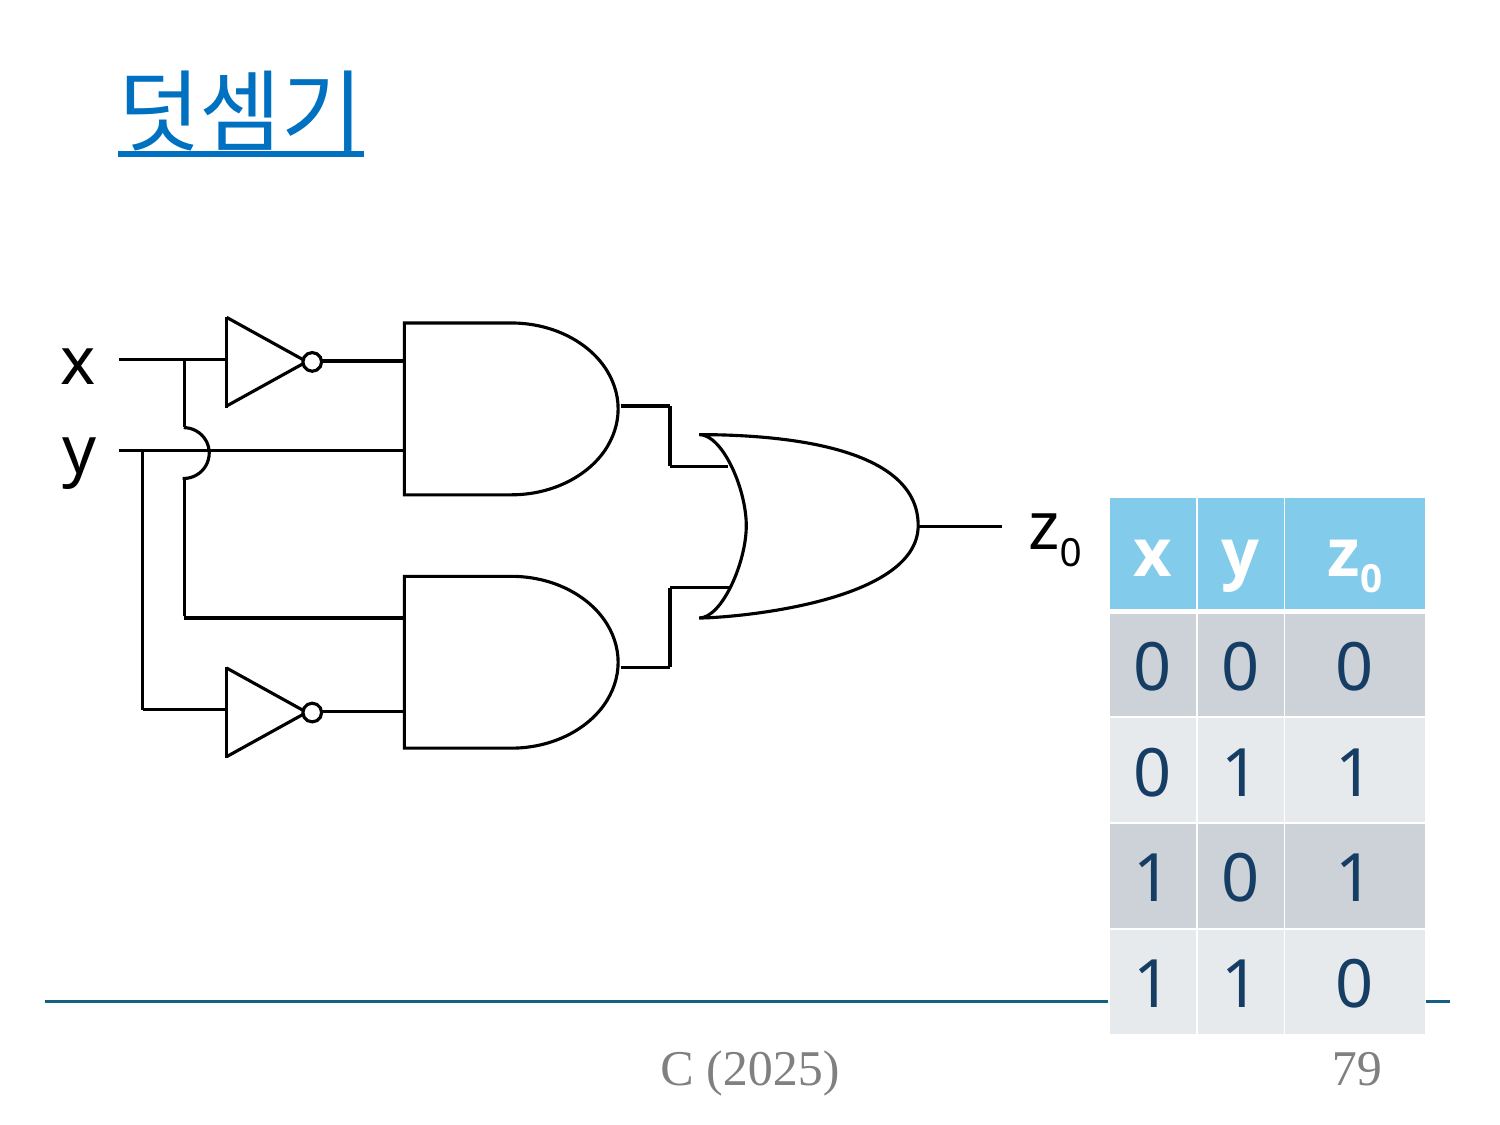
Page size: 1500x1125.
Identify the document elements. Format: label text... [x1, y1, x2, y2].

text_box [226, 666, 322, 759]
text_box [402, 321, 620, 497]
table_cell 1 [1285, 718, 1425, 822]
table_cell 0 [1285, 614, 1425, 716]
table_cell 0 [1198, 614, 1284, 716]
text_box [183, 426, 211, 449]
text_box y [47, 399, 111, 494]
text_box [226, 316, 322, 409]
text_box [698, 433, 920, 620]
slide_number 79 [1059, 1042, 1397, 1103]
table_header x [1110, 498, 1196, 609]
table_cell 1 [1198, 930, 1284, 1034]
text_box [402, 574, 620, 750]
table_cell 1 [1110, 824, 1196, 928]
table_cell 1 [1285, 824, 1425, 928]
table_cell 0 [1285, 930, 1425, 1034]
footer C (2025) [496, 1042, 1004, 1103]
table_cell 0 [1198, 824, 1284, 928]
text_box z0 [1013, 475, 1097, 582]
title 덧셈기 [103, 59, 1500, 172]
table_header z0 [1285, 498, 1425, 609]
table_cell 1 [1198, 718, 1284, 822]
table_cell 0 [1110, 614, 1196, 716]
table_header y [1198, 498, 1284, 609]
table_cell 0 [1110, 718, 1196, 822]
table_cell 1 [1110, 930, 1196, 1034]
text_box [182, 452, 211, 481]
text_box x [45, 310, 111, 405]
